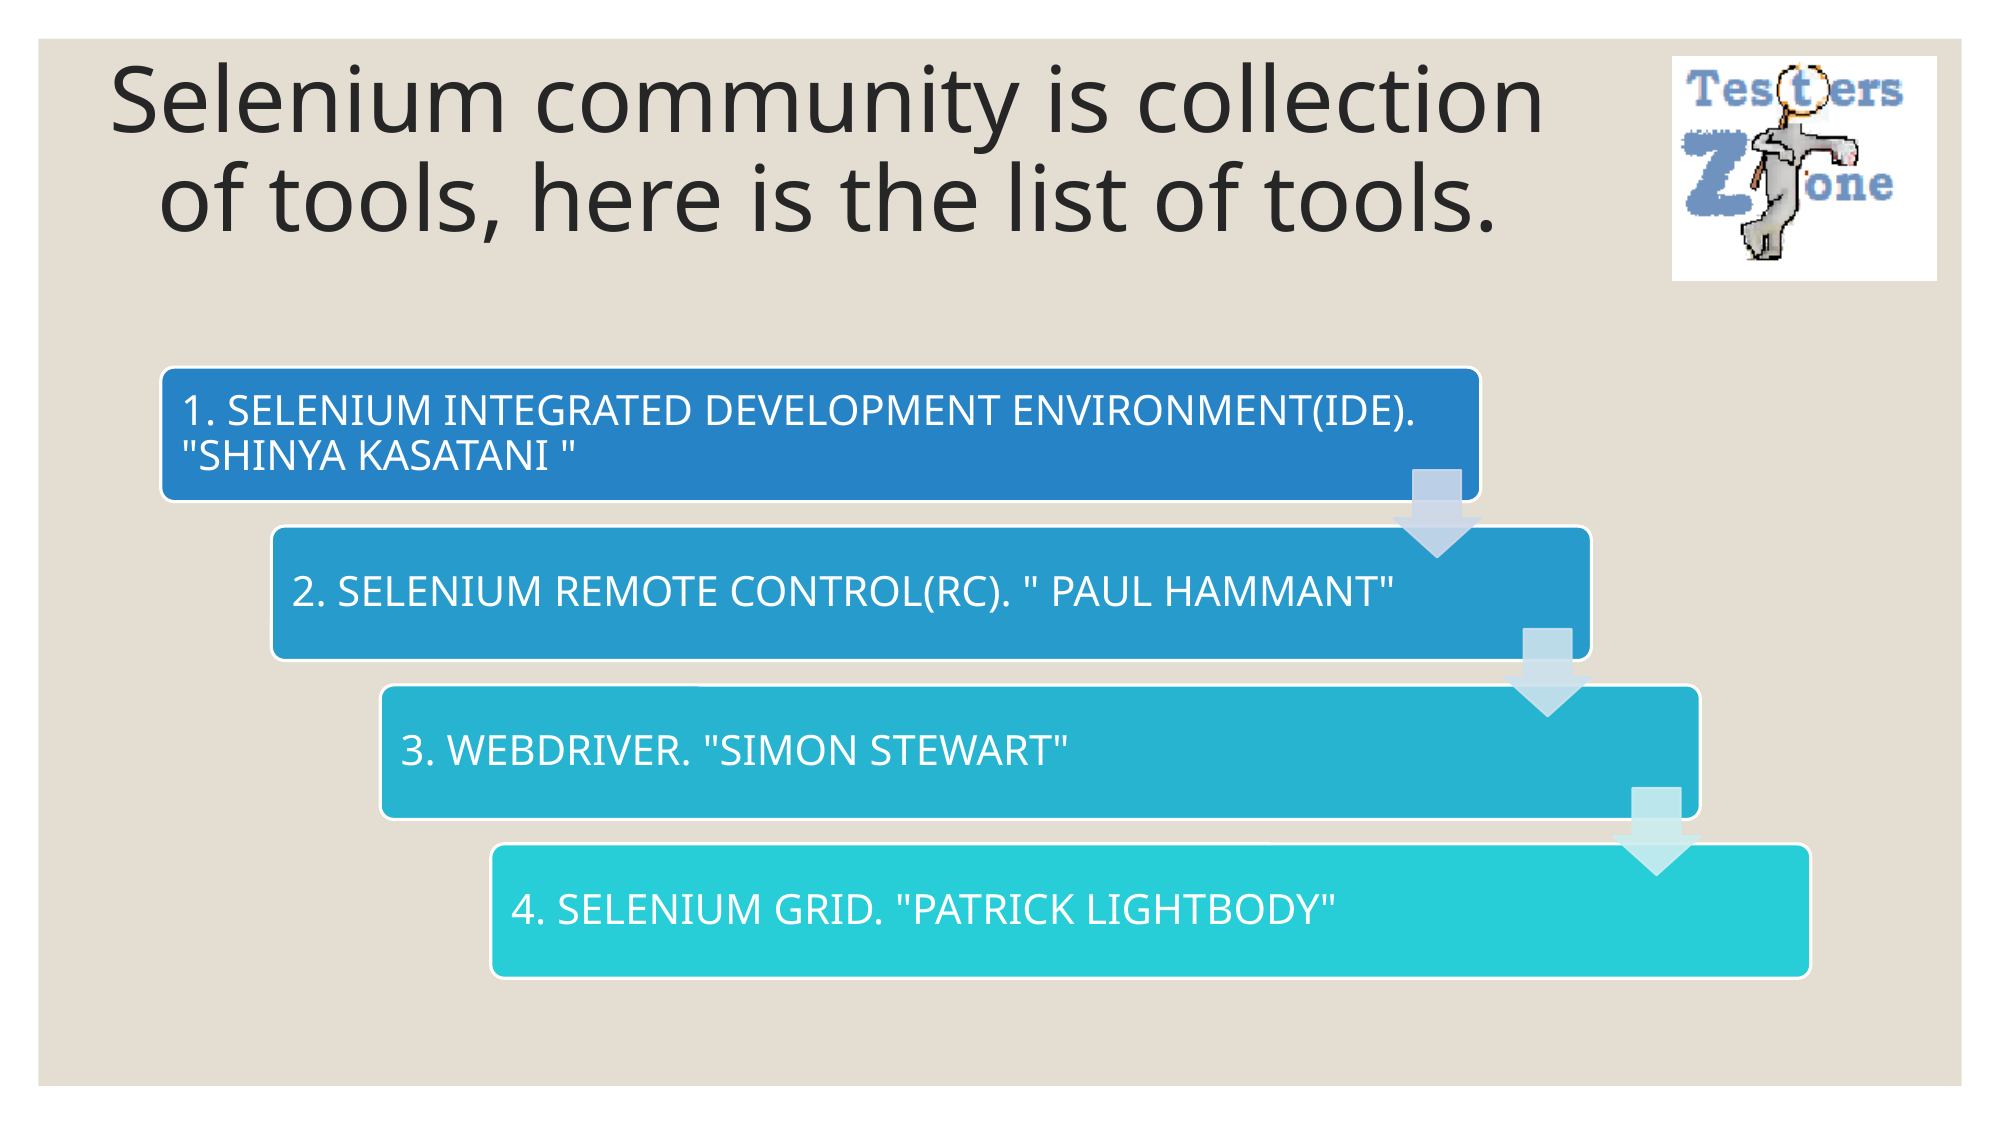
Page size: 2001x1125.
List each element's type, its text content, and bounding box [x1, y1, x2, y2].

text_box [160, 367, 1811, 979]
picture [1672, 56, 1937, 281]
text_box [38, 38, 1962, 1086]
title Selenium community is collection of tools, here is the list of tools. [54, 39, 1604, 265]
